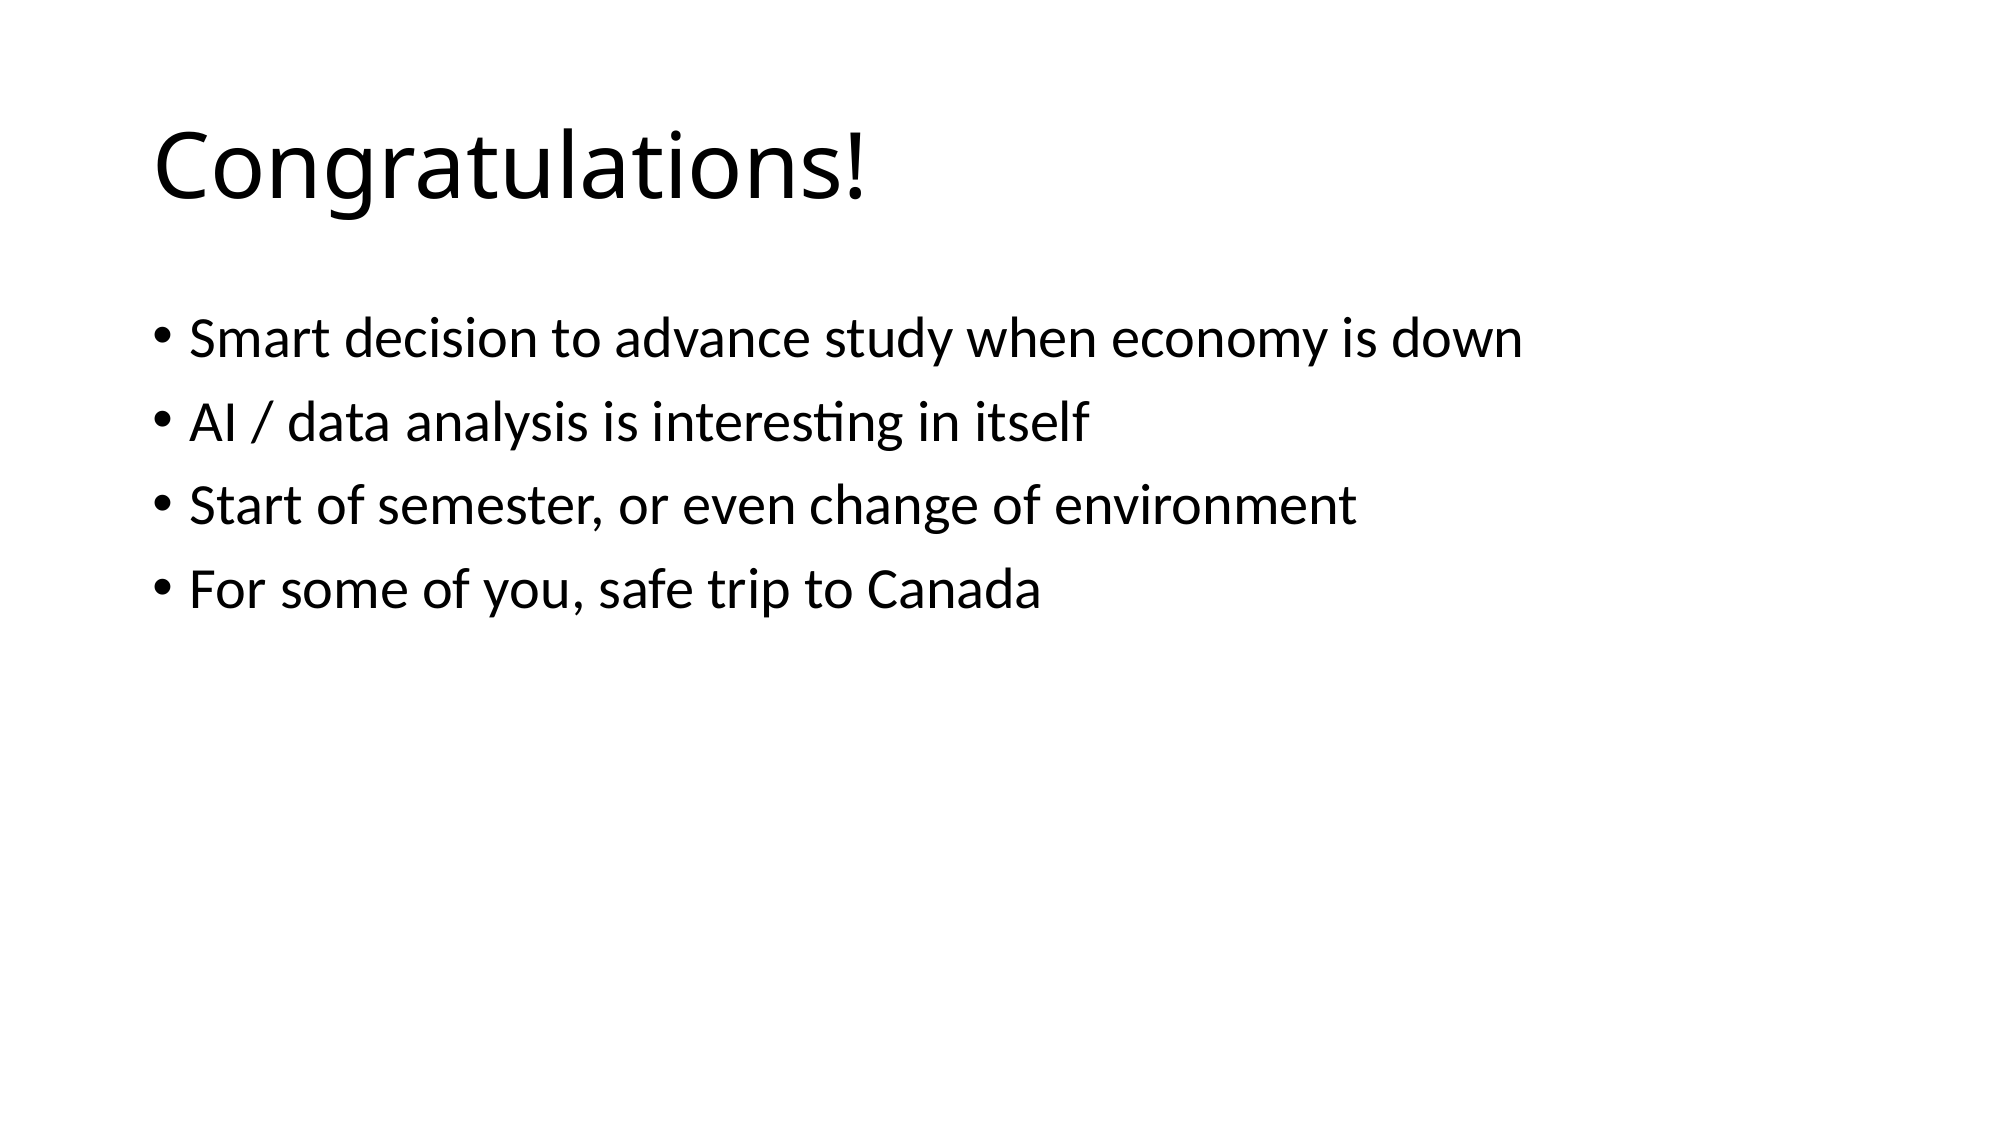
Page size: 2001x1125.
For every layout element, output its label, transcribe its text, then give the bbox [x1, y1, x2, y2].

title Congratulations! [137, 59, 1863, 278]
list Smart decision to advance study when economy is down AI / data analysis is interesting in itself Start of semester, or even change of environment For some of you, safe trip to Canada [137, 299, 1863, 1014]
